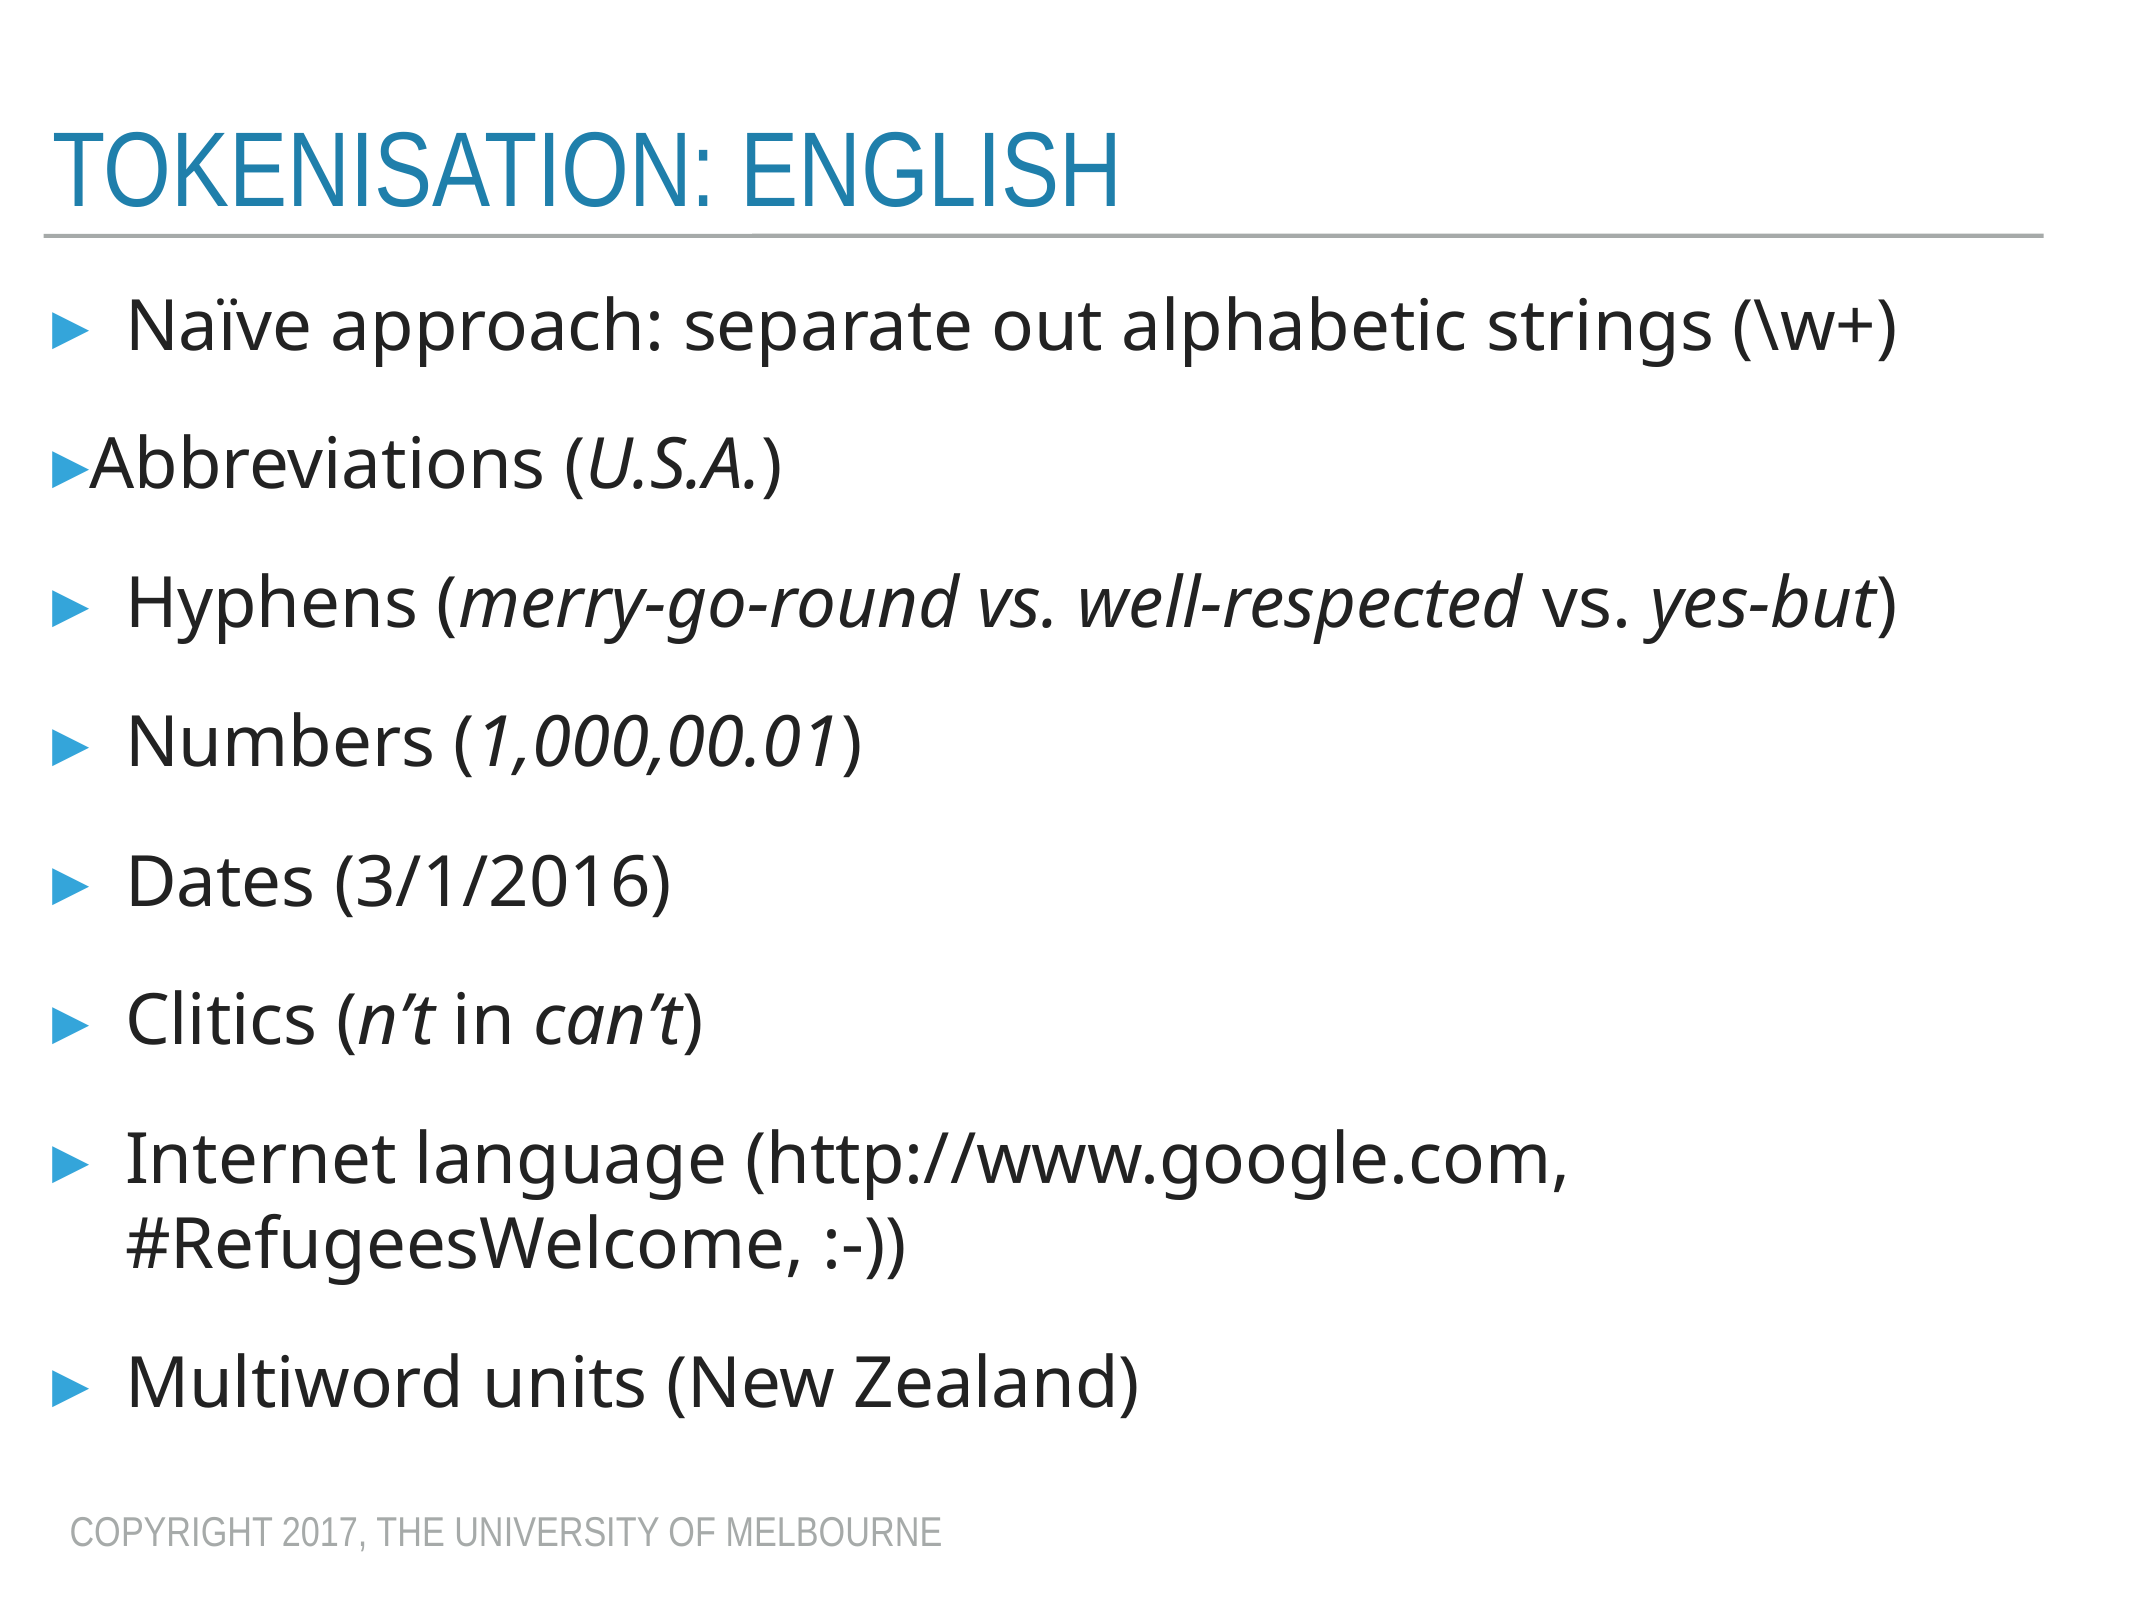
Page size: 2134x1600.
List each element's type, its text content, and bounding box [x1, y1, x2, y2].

title Tokenisation: English [43, 116, 2045, 236]
list Naïve approach: separate out alphabetic strings (\w+) Abbreviations (U.S.A.) Hyphens (merry-go-round vs. well-respected vs. yes-but) Numbers (1,000,00.01) Dates (3/1/2016) Clitics (n’t in can’t) Internet language (http://www.google.com, #RefugeesWelcome, :-)) Multiword units (New Zealand) [43, 270, 2045, 1551]
